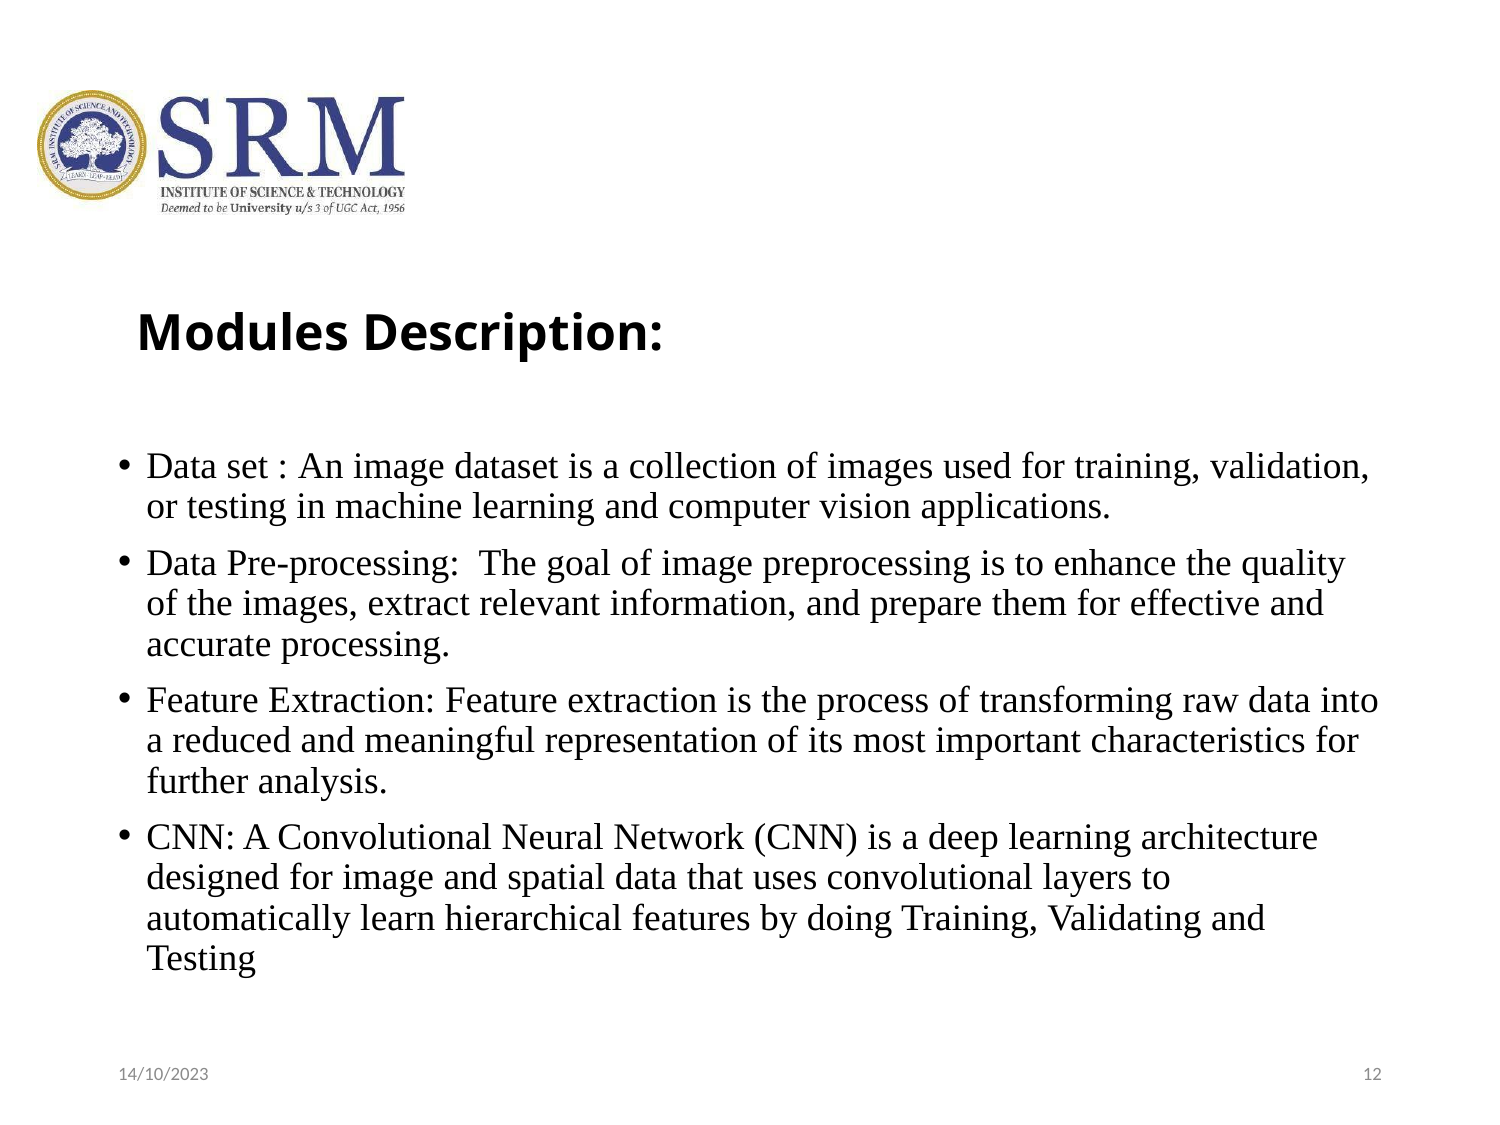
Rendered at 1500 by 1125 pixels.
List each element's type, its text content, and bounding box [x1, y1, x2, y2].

slide_number 12 [1059, 1042, 1397, 1103]
list Modules Description: Data set : An image dataset is a collection of images used for training, validation, or testing in machine learning and computer vision applications. Data Pre-processing: The goal of image preprocessing is to enhance the quality of the images, extract relevant information, and prepare them for effective and accurate processing. Feature Extraction: Feature extraction is the process of transforming raw data into a reduced and meaningful representation of its most important characteristics for further analysis. CNN: A Convolutional Neural Network (CNN) is a deep learning architecture designed for image and spatial data that uses convolutional layers to automatically learn hierarchical features by doing Training, Validating and Testing [103, 299, 1397, 1014]
picture [37, 90, 405, 215]
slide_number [103, 1042, 441, 1103]
